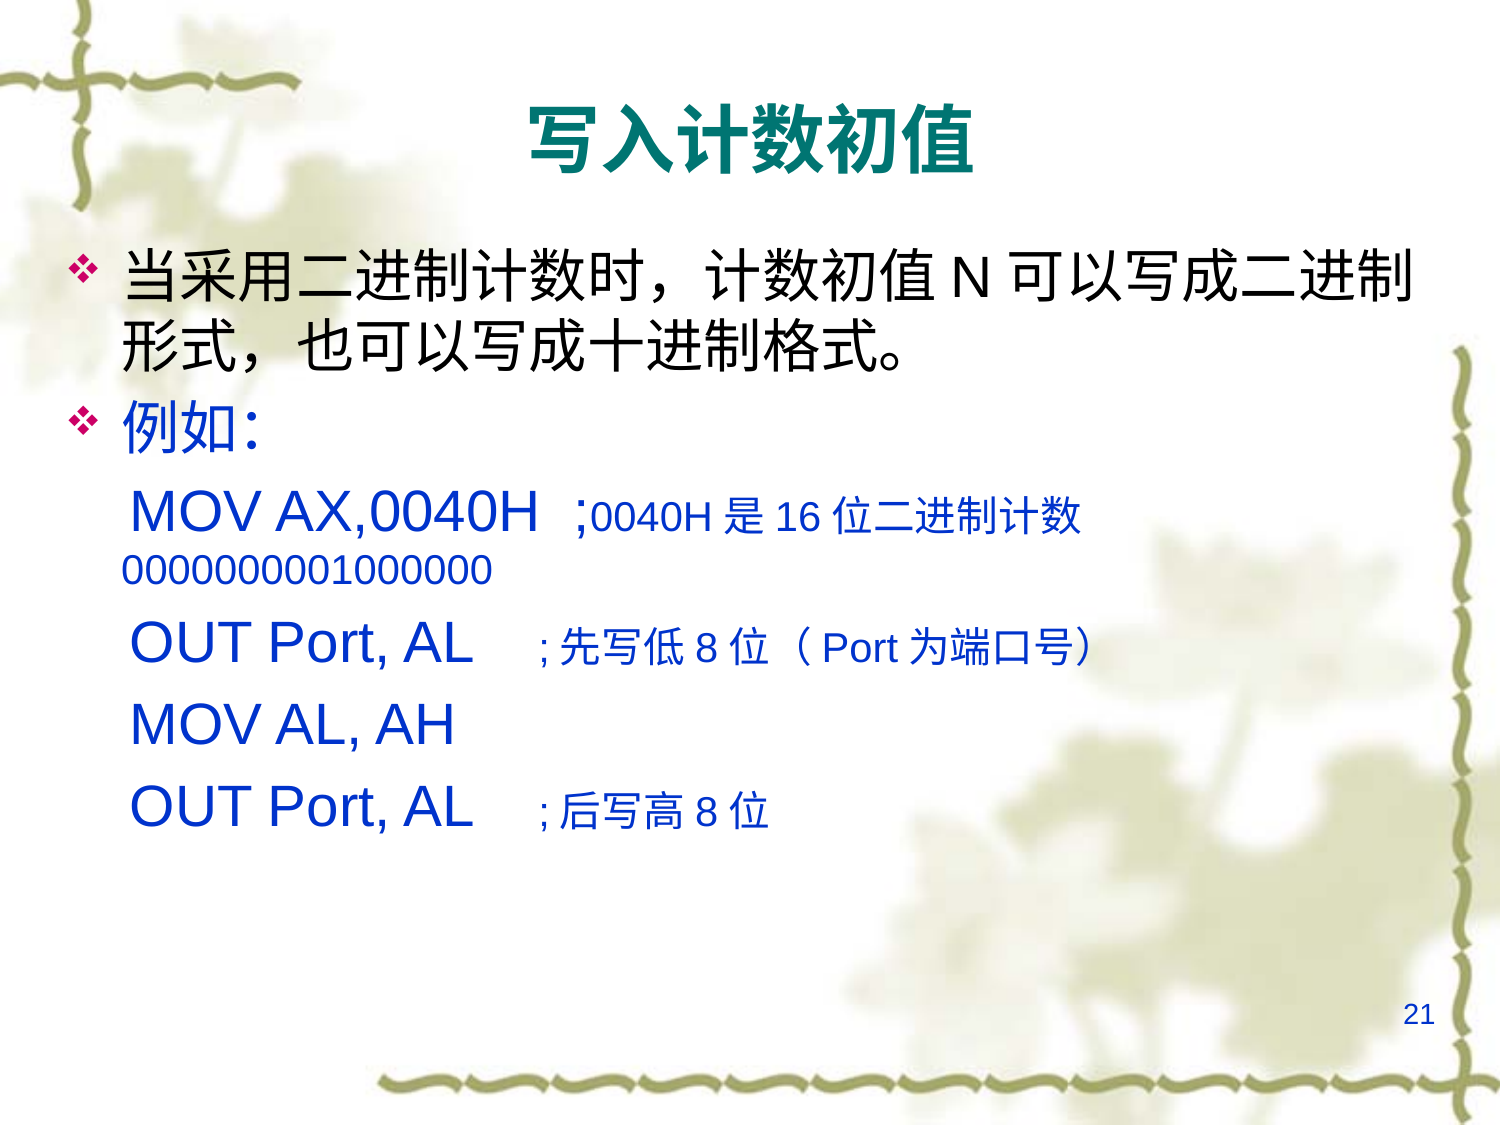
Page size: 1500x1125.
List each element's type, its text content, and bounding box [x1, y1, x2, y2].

list 当采用二进制计数时，计数初值N可以写成二进制形式，也可以写成十进制格式。 例如： MOV AX,0040H ;0040H是16位二进制计数0000000001000000 OUT Port, AL ;先写低8位（Port为端口号） MOV AL, AH OUT Port, AL ;后写高8位 [50, 231, 1451, 963]
slide_number 21 [1074, 987, 1451, 1066]
picture [0, 0, 1500, 1125]
title 写入计数初值 [49, 78, 1451, 198]
